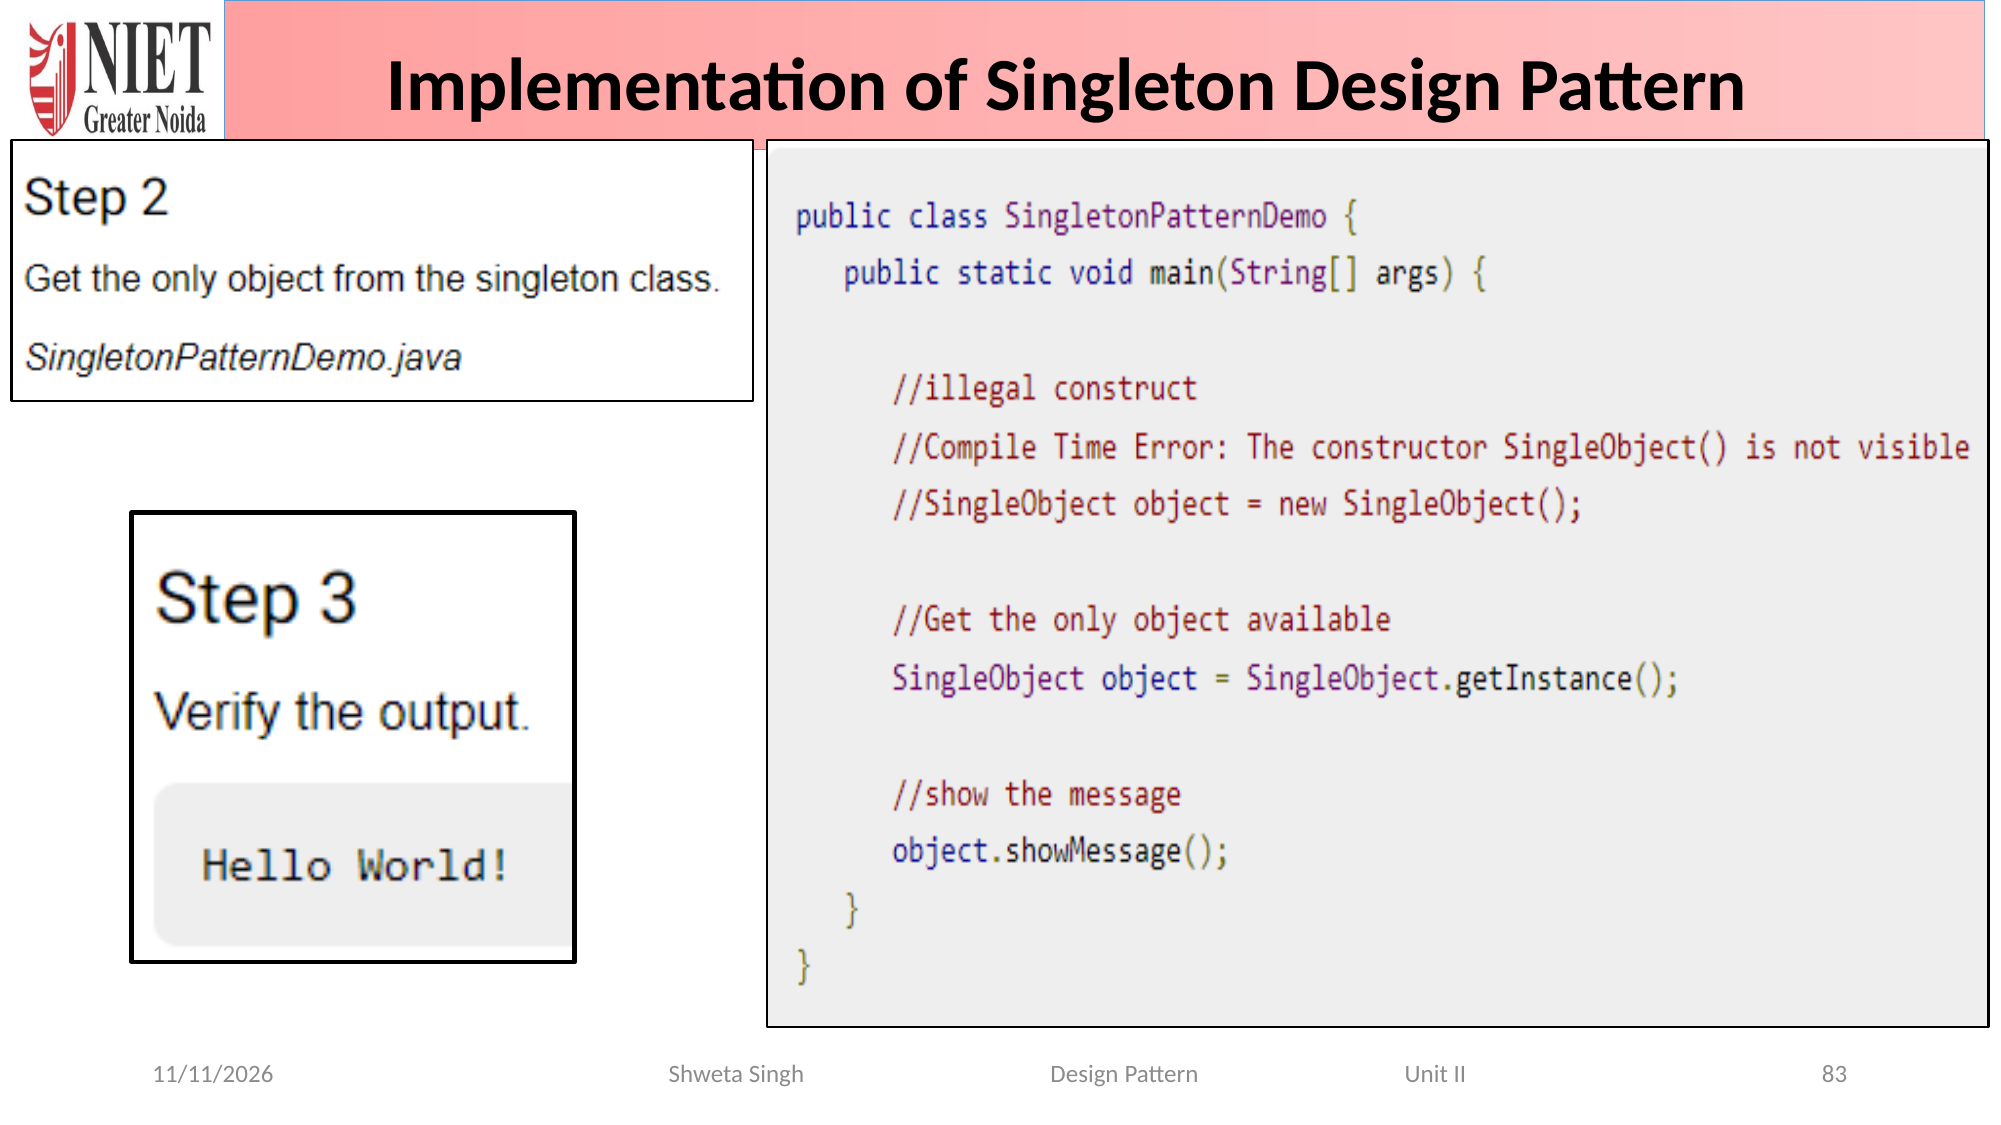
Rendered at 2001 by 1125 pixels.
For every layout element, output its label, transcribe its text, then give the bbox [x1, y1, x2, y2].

text_box Implementation of Singleton Design Pattern [353, 27, 1799, 133]
slide_number 83 [1525, 1042, 1863, 1103]
text_box [754, 227, 766, 314]
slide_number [137, 1042, 588, 1103]
picture [768, 141, 1988, 1027]
picture [133, 514, 573, 960]
footer Shweta Singh Design Pattern Unit II [612, 1042, 1525, 1103]
picture [12, 141, 752, 400]
picture [15, 0, 224, 139]
